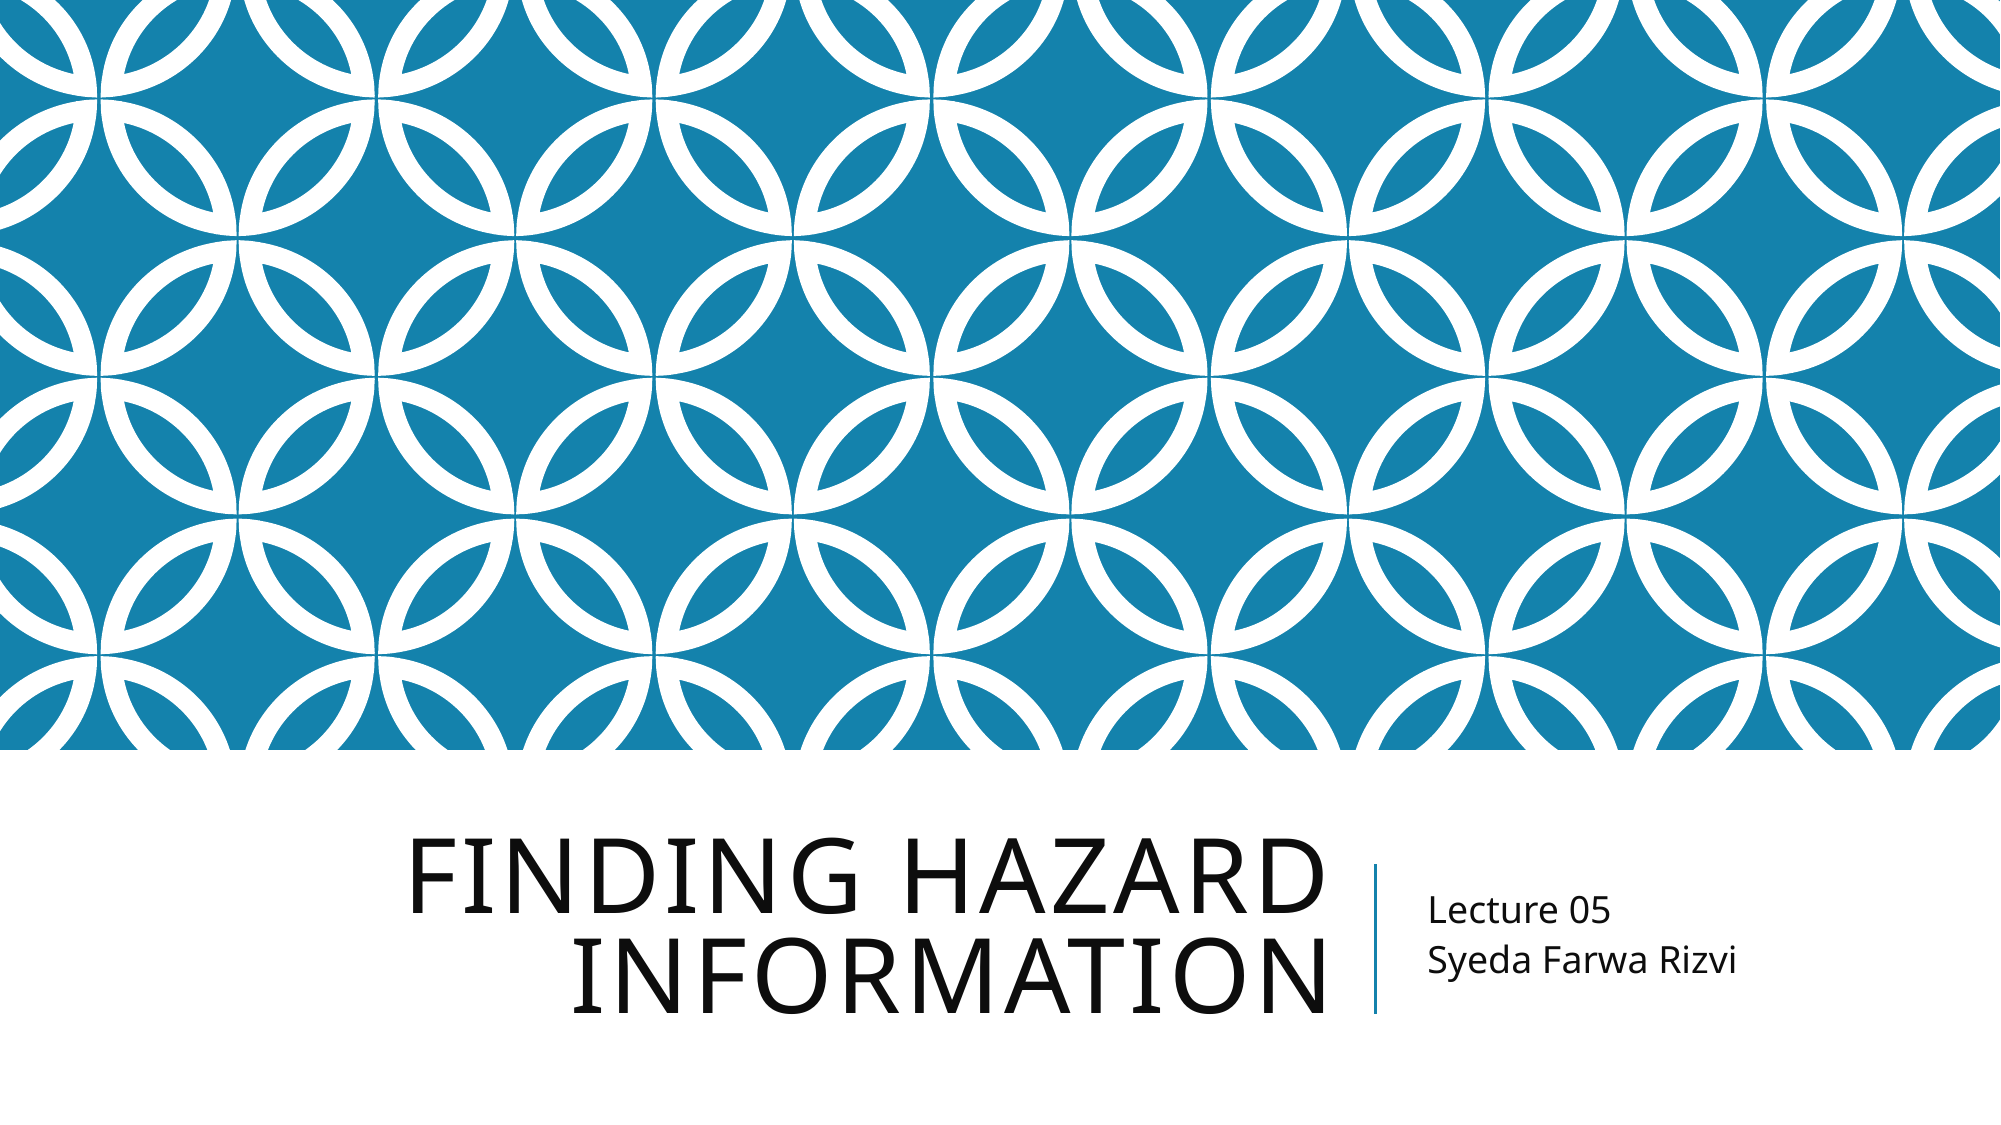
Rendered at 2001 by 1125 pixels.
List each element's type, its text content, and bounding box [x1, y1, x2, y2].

subtitle Lecture 05 Syeda Farwa Rizvi [1412, 813, 1938, 1054]
title Finding Hazard Information [75, 813, 1350, 1054]
